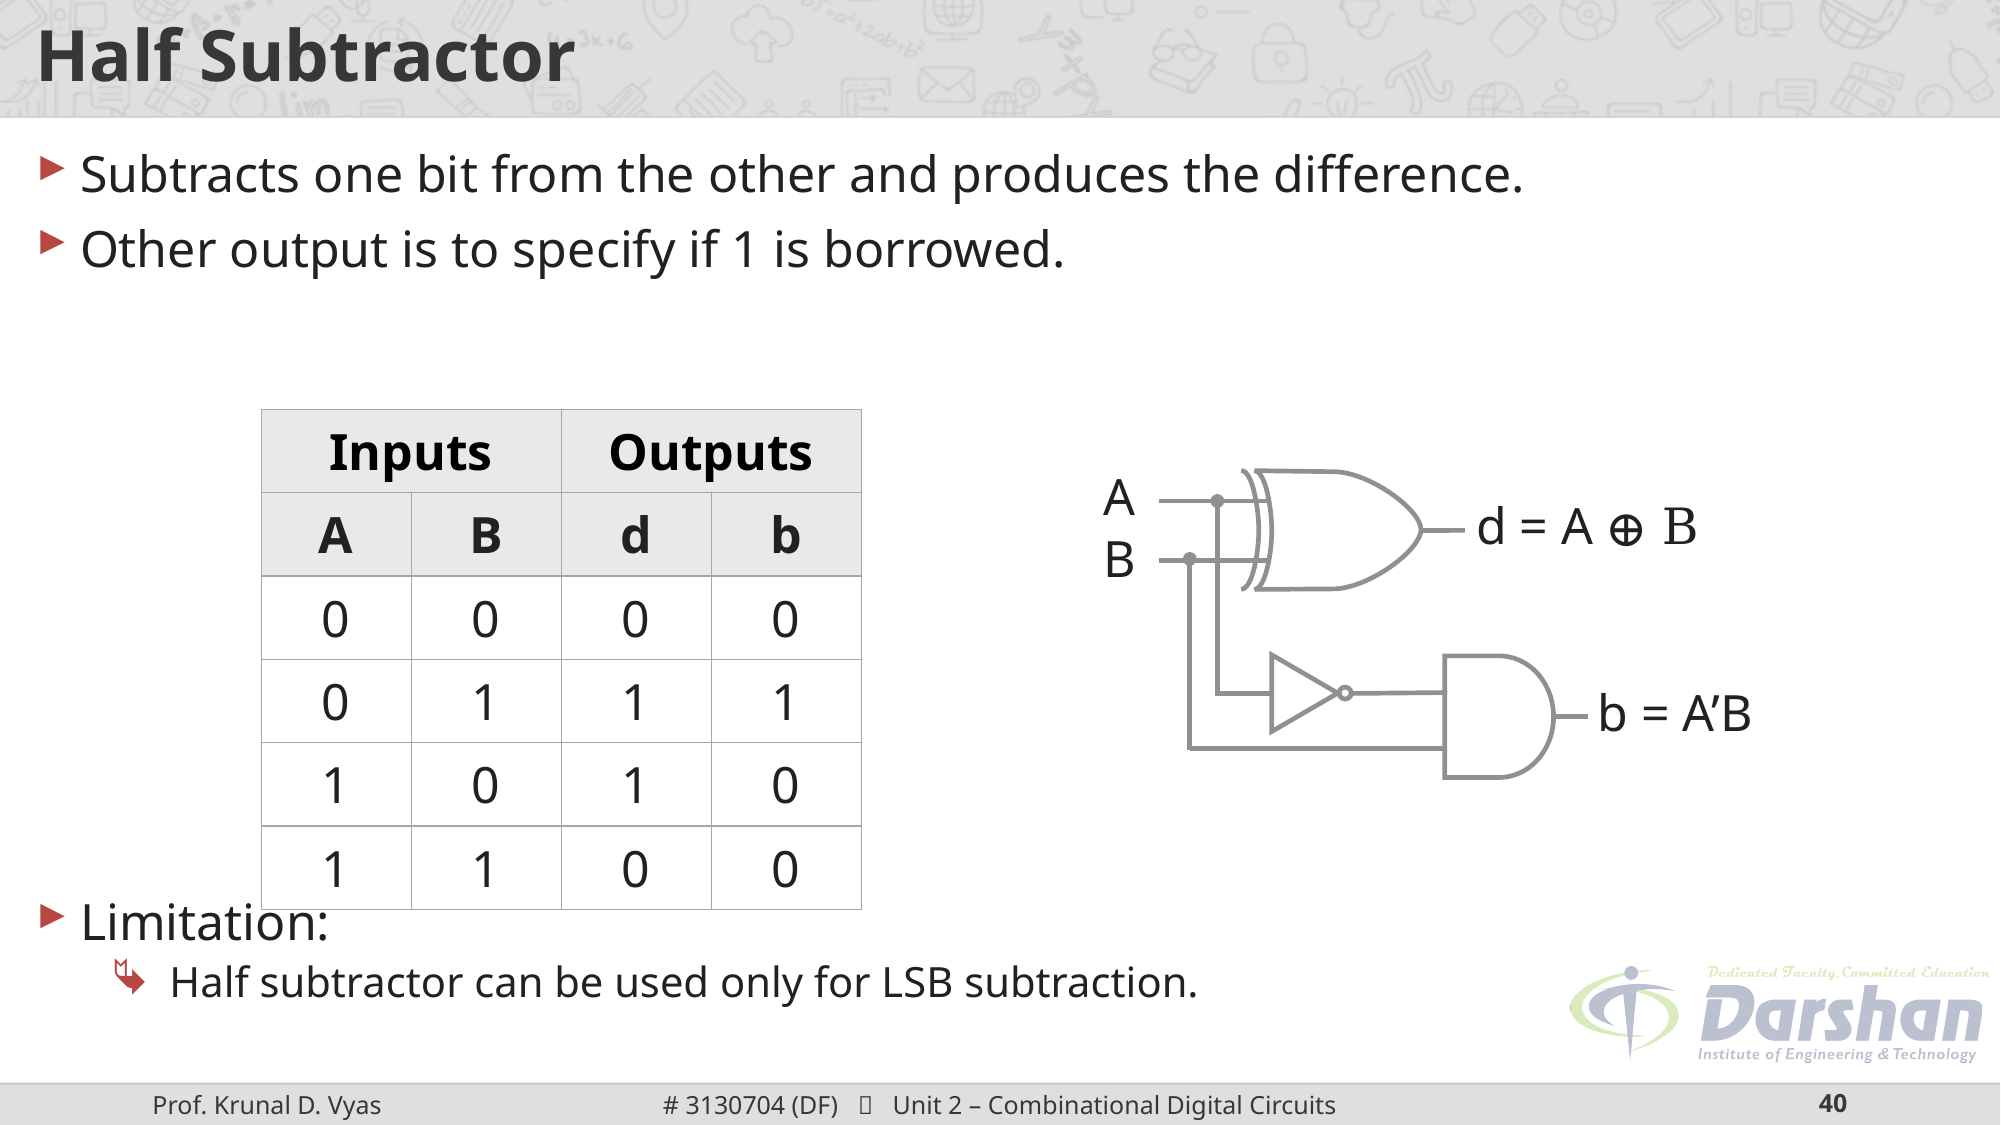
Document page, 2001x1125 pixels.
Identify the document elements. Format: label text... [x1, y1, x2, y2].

table_cell 0 [262, 577, 411, 659]
table_cell 0 [562, 827, 711, 909]
table_header Inputs [262, 410, 561, 492]
table_cell 1 [412, 660, 561, 742]
table_cell 0 [262, 660, 411, 742]
table_header Outputs [562, 410, 861, 492]
table_cell 0 [712, 743, 861, 825]
table_cell 0 [712, 577, 861, 659]
table_cell 0 [412, 743, 561, 825]
text_box B [1088, 519, 1151, 595]
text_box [1214, 654, 1352, 732]
table_cell 1 [262, 827, 411, 909]
table_cell 1 [712, 660, 861, 742]
table_cell 0 [412, 577, 561, 659]
text_box d = A ⊕ B [1465, 486, 1714, 562]
table_cell d [562, 493, 711, 575]
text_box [1189, 655, 1588, 778]
text_box A [1088, 457, 1151, 519]
table_cell B [412, 493, 561, 575]
title Half Subtractor [0, 0, 2000, 117]
list Subtracts one bit from the other and produces the difference. Other output is to specify if 1 is borrowed. Limitation: Half subtractor can be used only for LSB subtraction. [21, 141, 1979, 1002]
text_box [1159, 470, 1465, 590]
table_cell 1 [412, 827, 561, 909]
table_cell 1 [562, 743, 711, 825]
table_cell b [712, 493, 861, 575]
table_cell A [262, 493, 411, 575]
text_box b = A’B [1588, 674, 1768, 749]
table_cell 1 [562, 660, 711, 742]
table_cell 0 [562, 577, 711, 659]
table_cell x [1570, 966, 1990, 1063]
table_cell 0 [712, 827, 861, 909]
table_cell 1 [262, 743, 411, 825]
